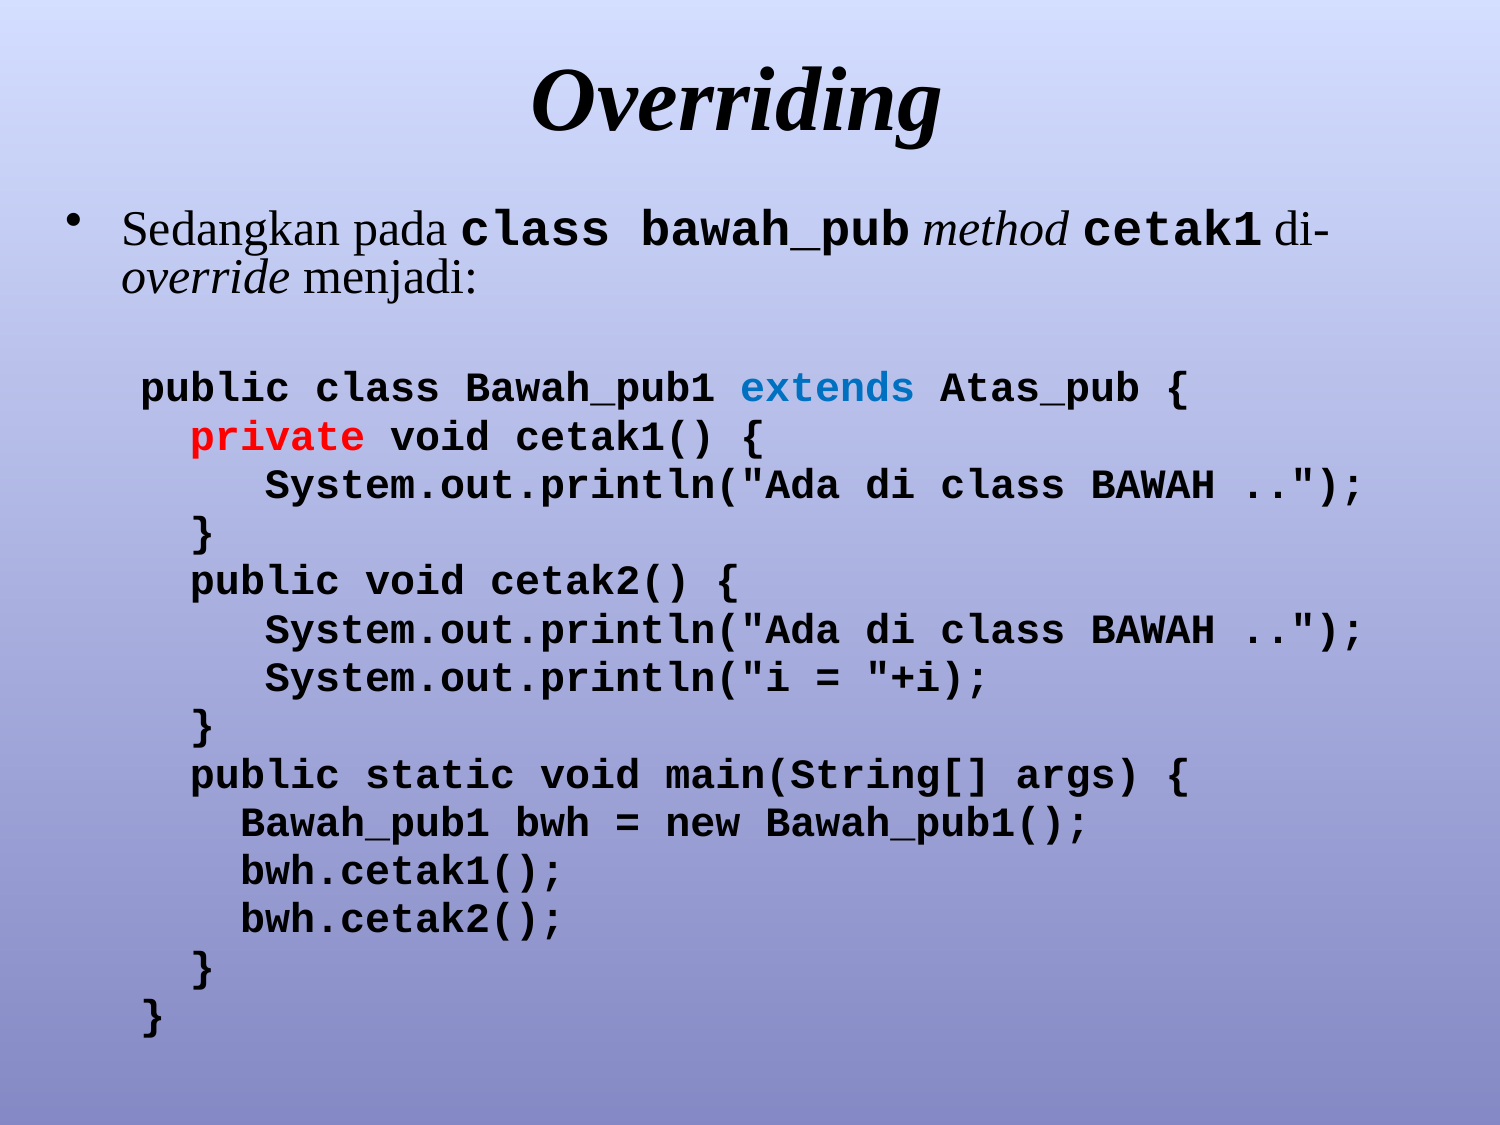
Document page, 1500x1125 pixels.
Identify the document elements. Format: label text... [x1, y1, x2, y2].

title Overriding [99, 0, 1376, 188]
list Sedangkan pada class bawah_pub method cetak1 di-override menjadi: public class Bawah_pub1 extends Atas_pub { private void cetak1() { System.out.println("Ada di class BAWAH .."); } public void cetak2() { System.out.println("Ada di class BAWAH .."); System.out.println("i = "+i); } public static void main(String[] args) { Bawah_pub1 bwh = new Bawah_pub1(); bwh.cetak1(); bwh.cetak2(); } } [49, 199, 1438, 1088]
